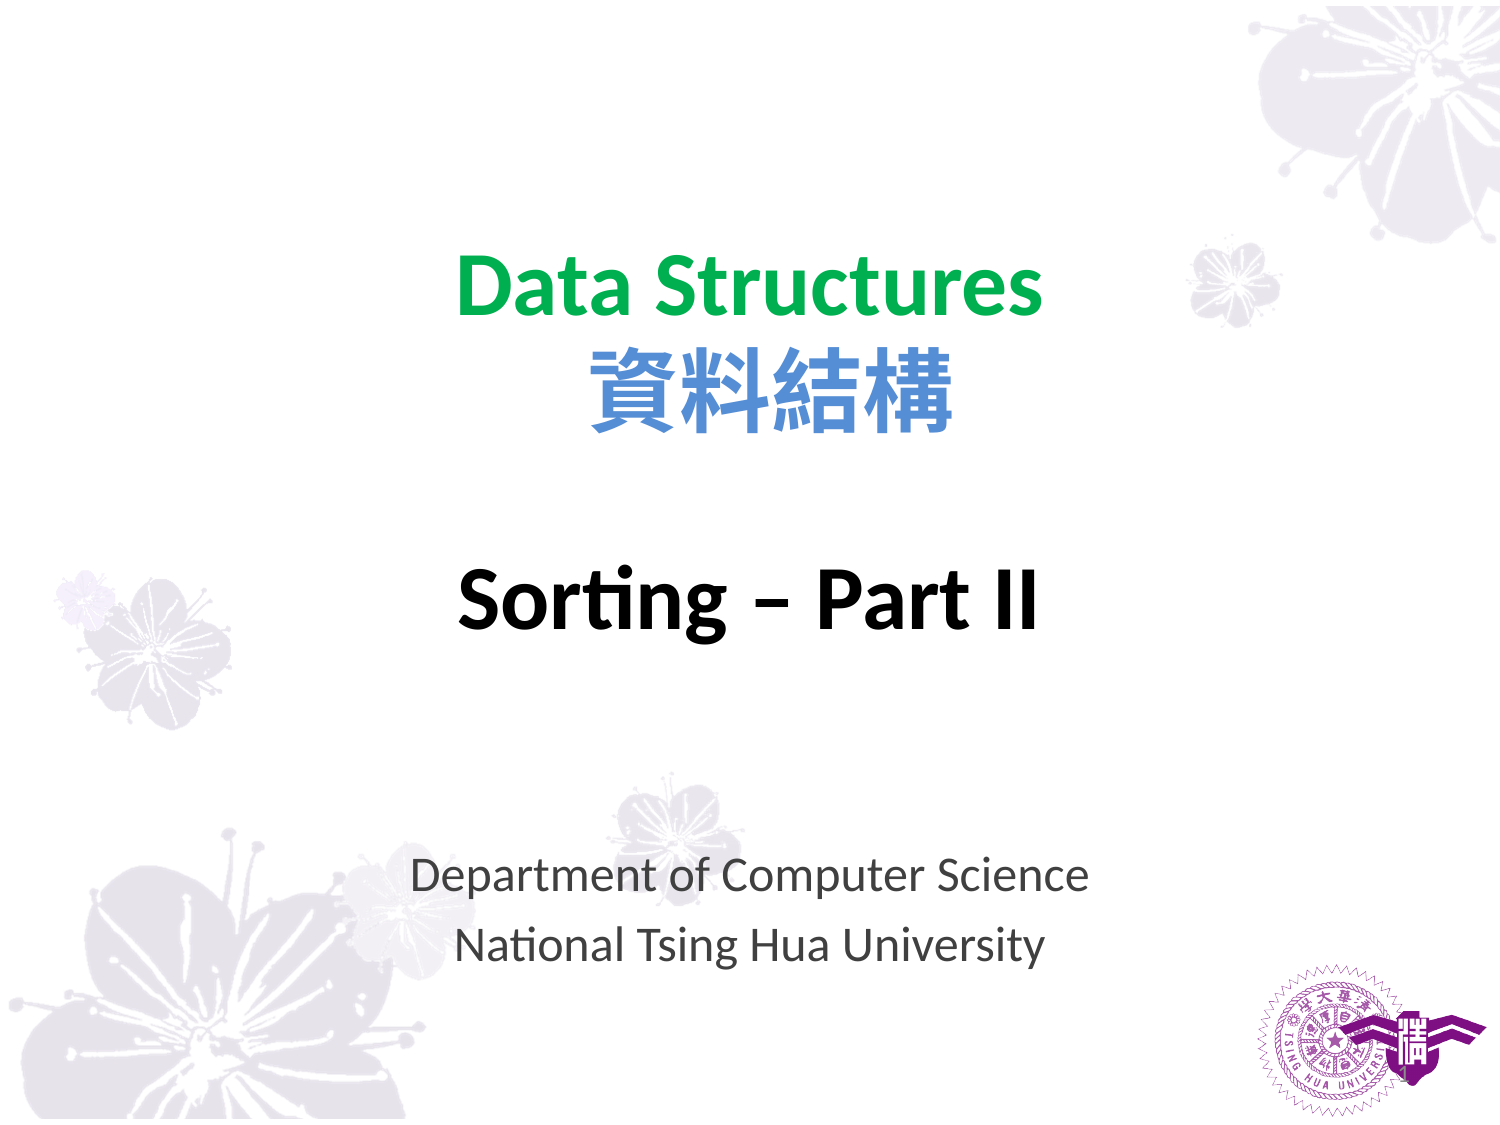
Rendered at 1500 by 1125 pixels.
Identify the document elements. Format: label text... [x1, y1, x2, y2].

subtitle Department of Computer Science National Tsing Hua University [225, 834, 1275, 1122]
title Data Structures 資料結構 [112, 54, 1388, 504]
picture [0, 6, 1500, 1119]
slide_number 1 [1074, 1042, 1425, 1103]
text_box Sorting – Part II [442, 530, 1058, 656]
